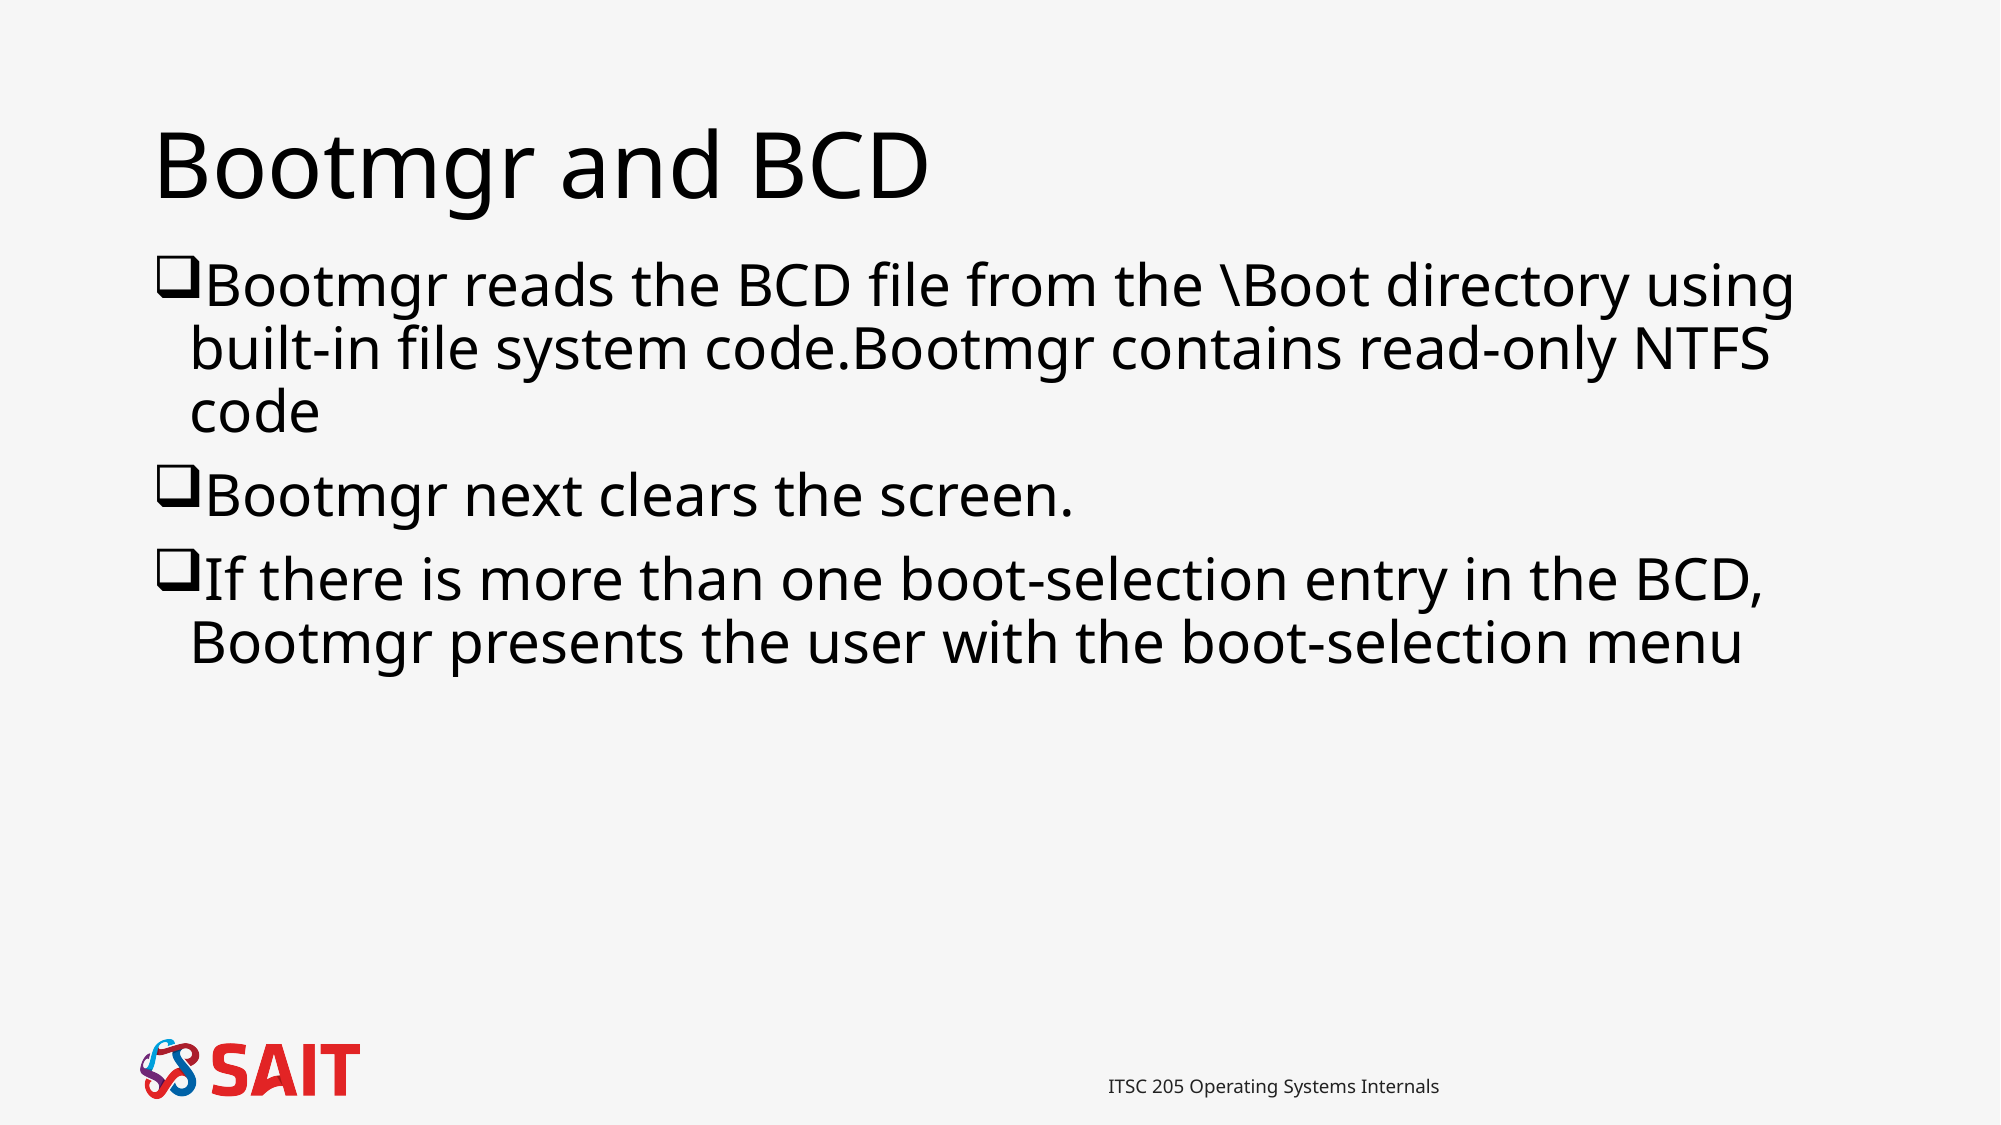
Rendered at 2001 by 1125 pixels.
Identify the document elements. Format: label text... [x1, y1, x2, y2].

picture [114, 1013, 386, 1125]
list Bootmgr reads the BCD file from the \Boot directory using built-in file system code.Bootmgr contains read-only NTFS code Bootmgr next clears the screen. If there is more than one boot-selection entry in the BCD, Bootmgr presents the user with the boot-selection menu [137, 278, 1863, 924]
title Bootmgr and BCD [137, 59, 1863, 278]
footer ITSC 205 Operating Systems Internals [858, 1048, 1690, 1109]
